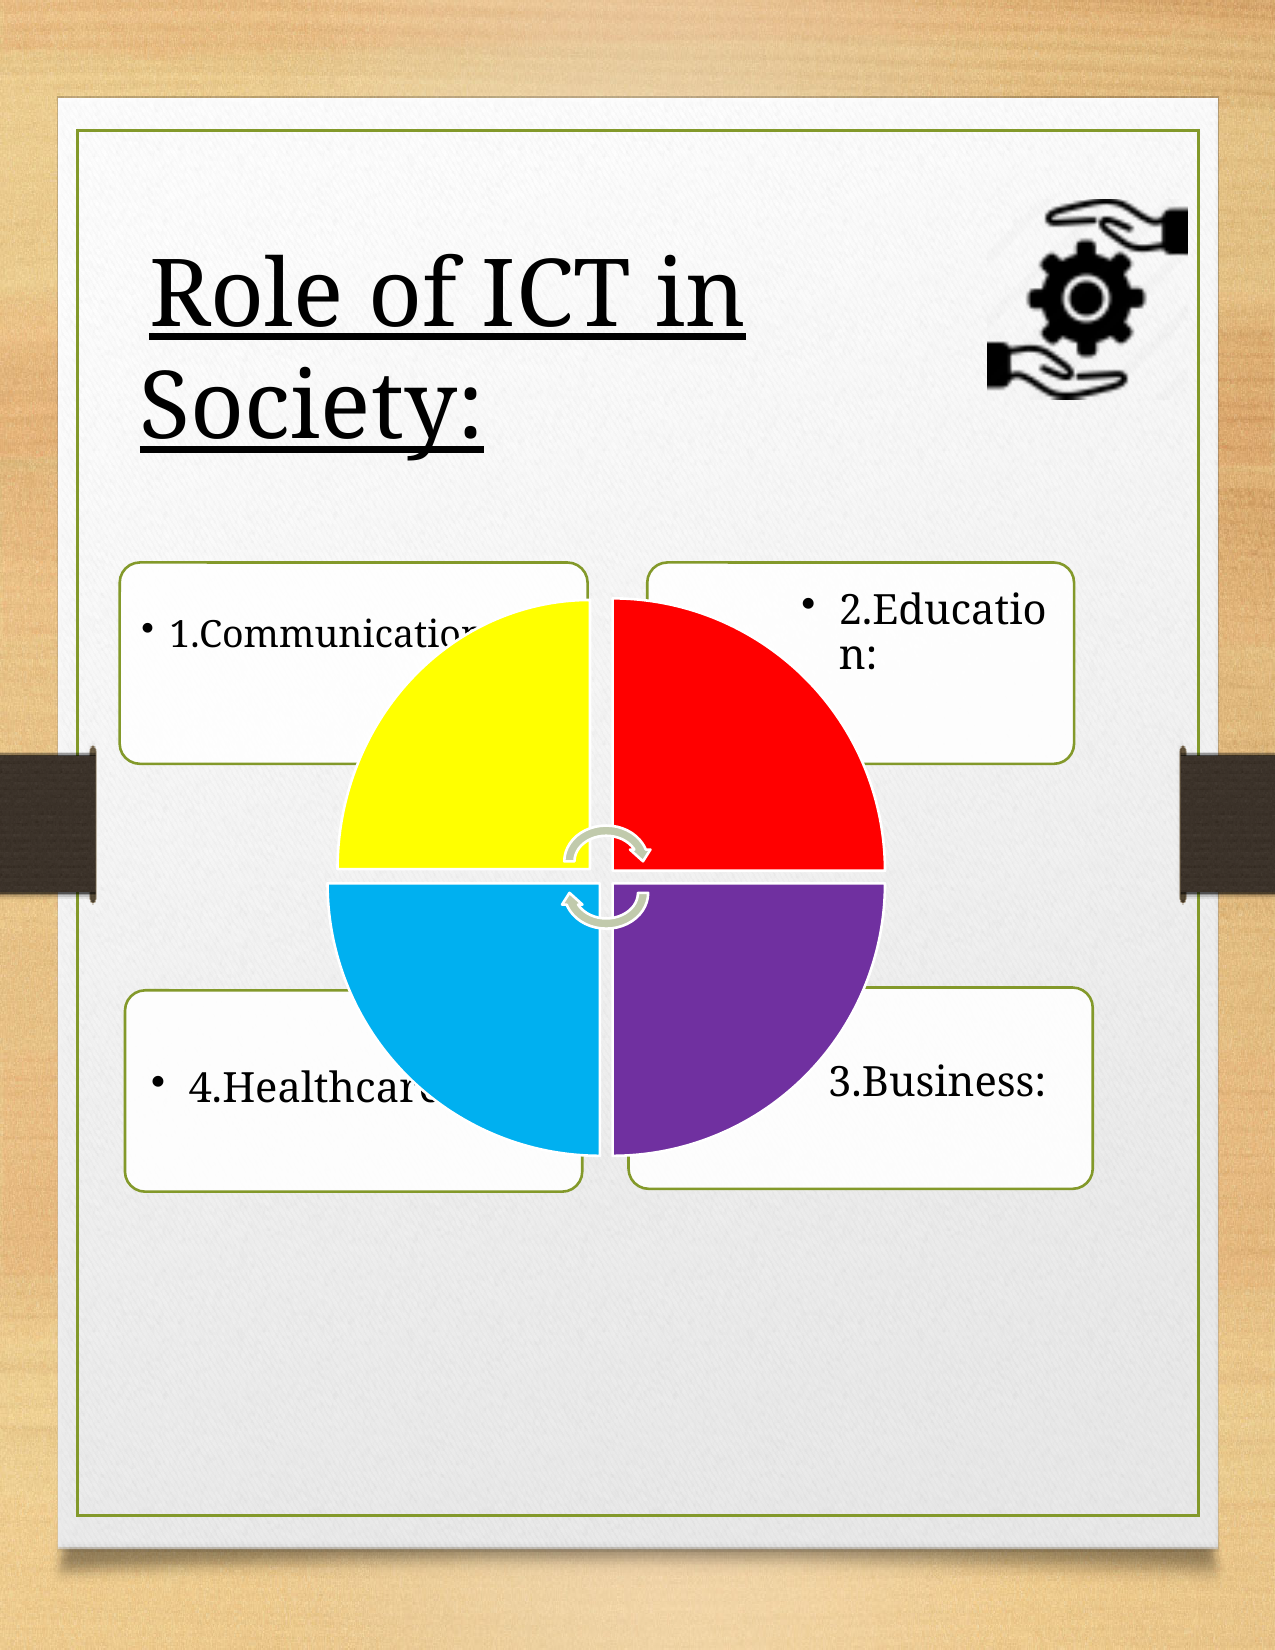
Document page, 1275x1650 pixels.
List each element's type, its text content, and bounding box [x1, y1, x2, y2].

text_box Role of ICT in Society: [124, 224, 1088, 465]
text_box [152, 562, 1060, 1192]
picture [0, 0, 1275, 1650]
